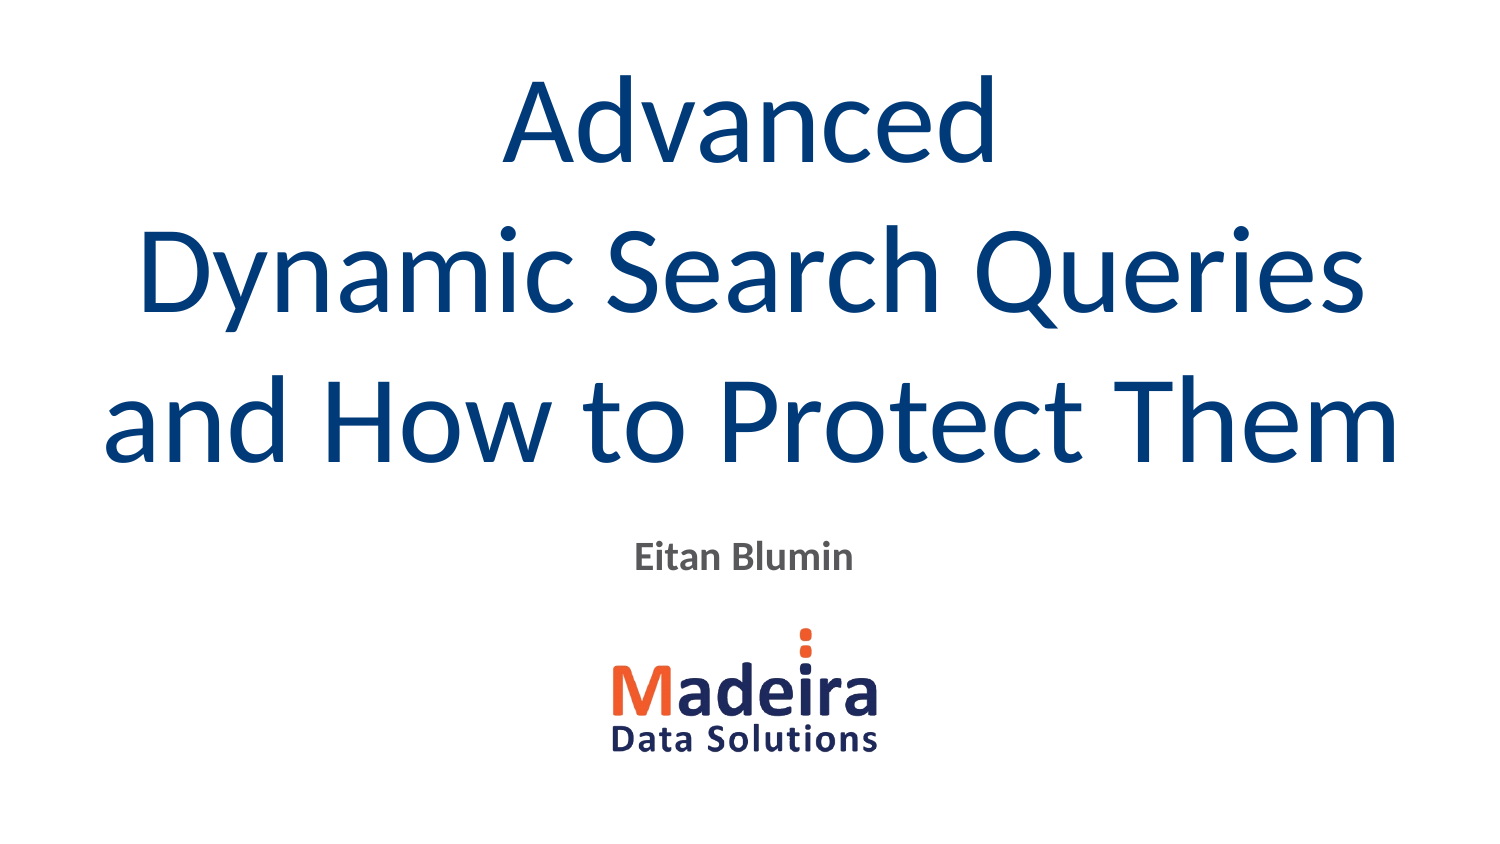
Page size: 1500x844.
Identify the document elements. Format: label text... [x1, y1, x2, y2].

text_box Eitan Blumin [502, 521, 986, 596]
title Advanced Dynamic Search Queries and How to Protect Them [36, 378, 1469, 495]
picture [594, 555, 894, 844]
